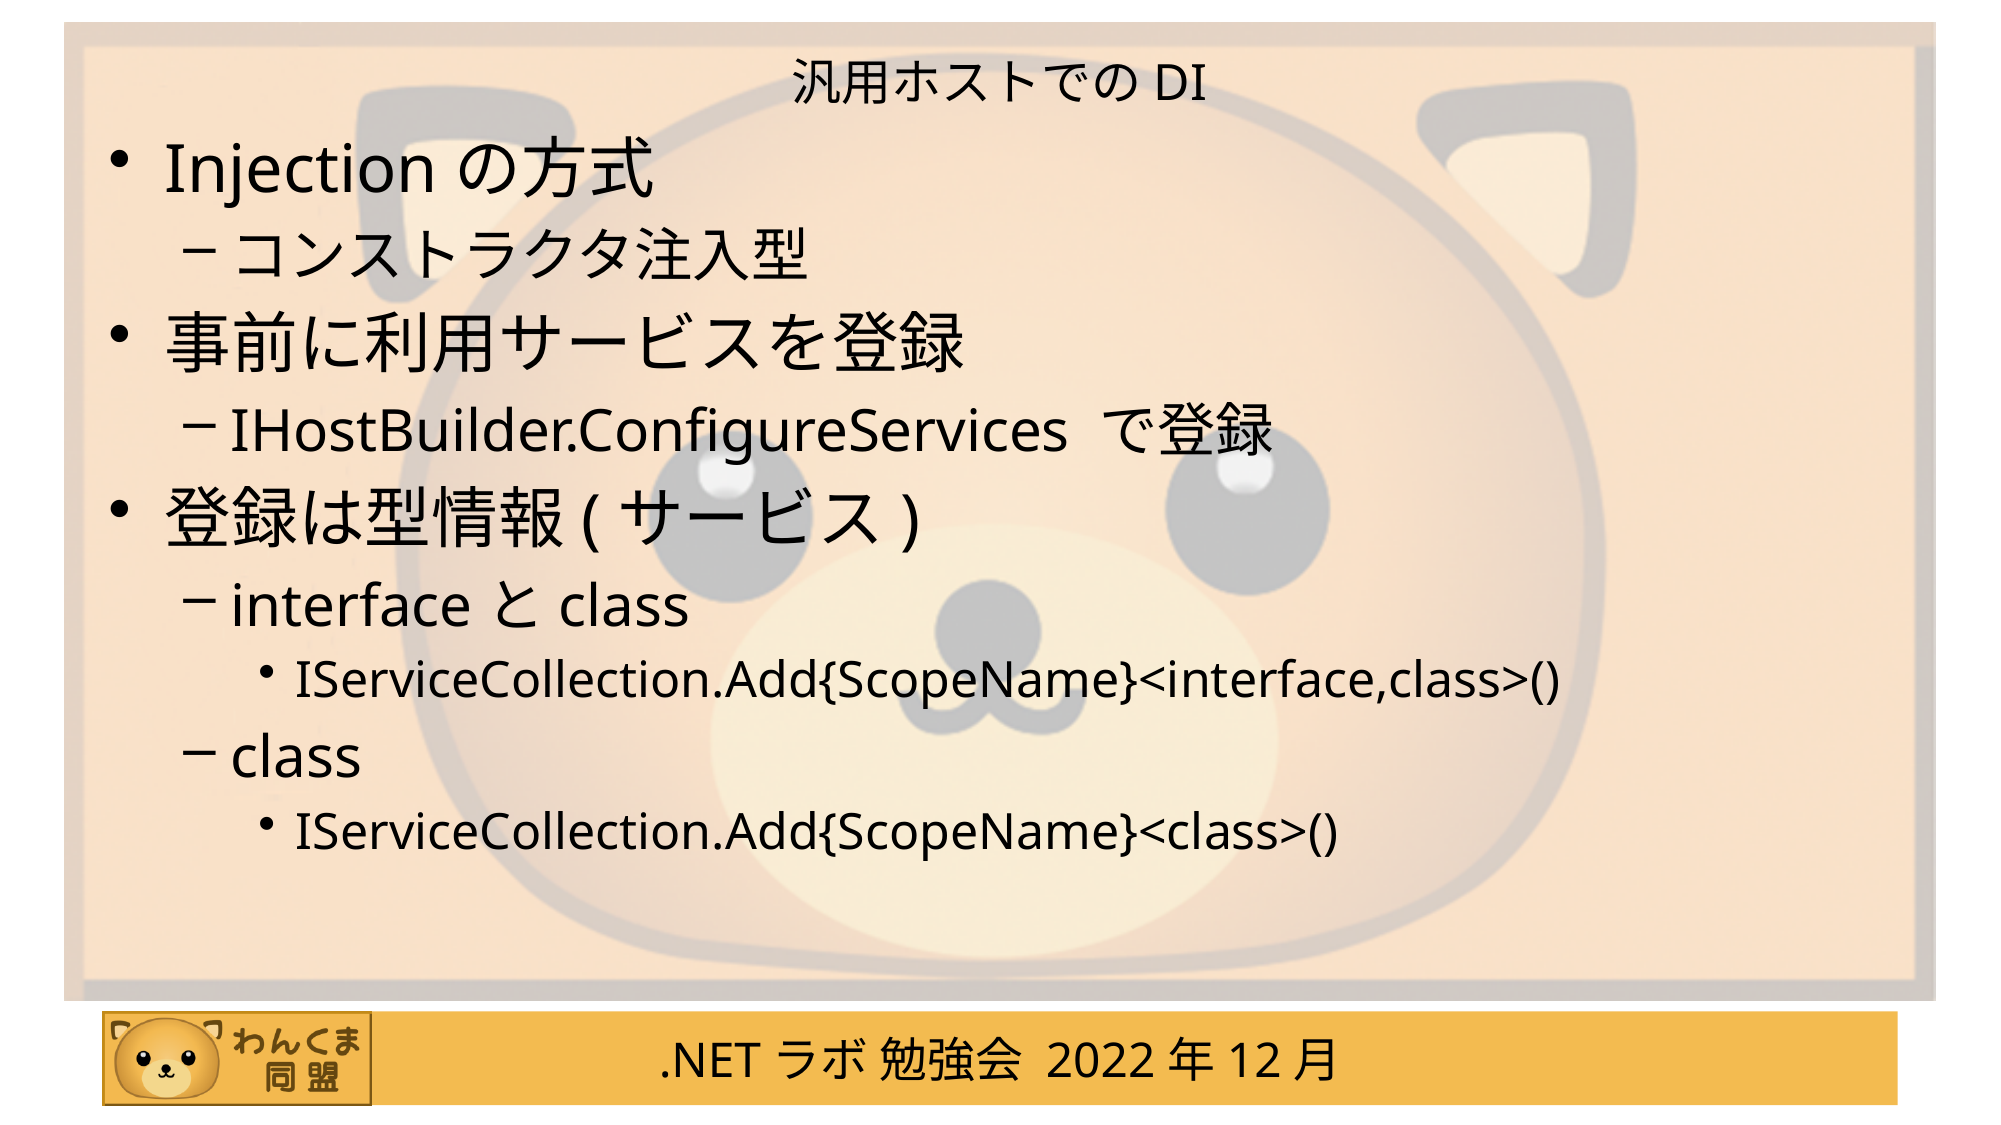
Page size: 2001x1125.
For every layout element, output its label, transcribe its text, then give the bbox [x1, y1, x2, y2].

picture [102, 1011, 372, 1106]
picture [64, 22, 1936, 1001]
title 汎用ホストでのDI [93, 49, 1907, 113]
list Injectionの方式 コンストラクタ注入型 事前に利用サービスを登録 IHostBuilder.ConfigureServices で登録 登録は型情報(サービス) interfaceとclass IServiceCollection.Add{ScopeName}<interface,class>() class IServiceCollection.Add{ScopeName}<class>() [93, 118, 1907, 988]
